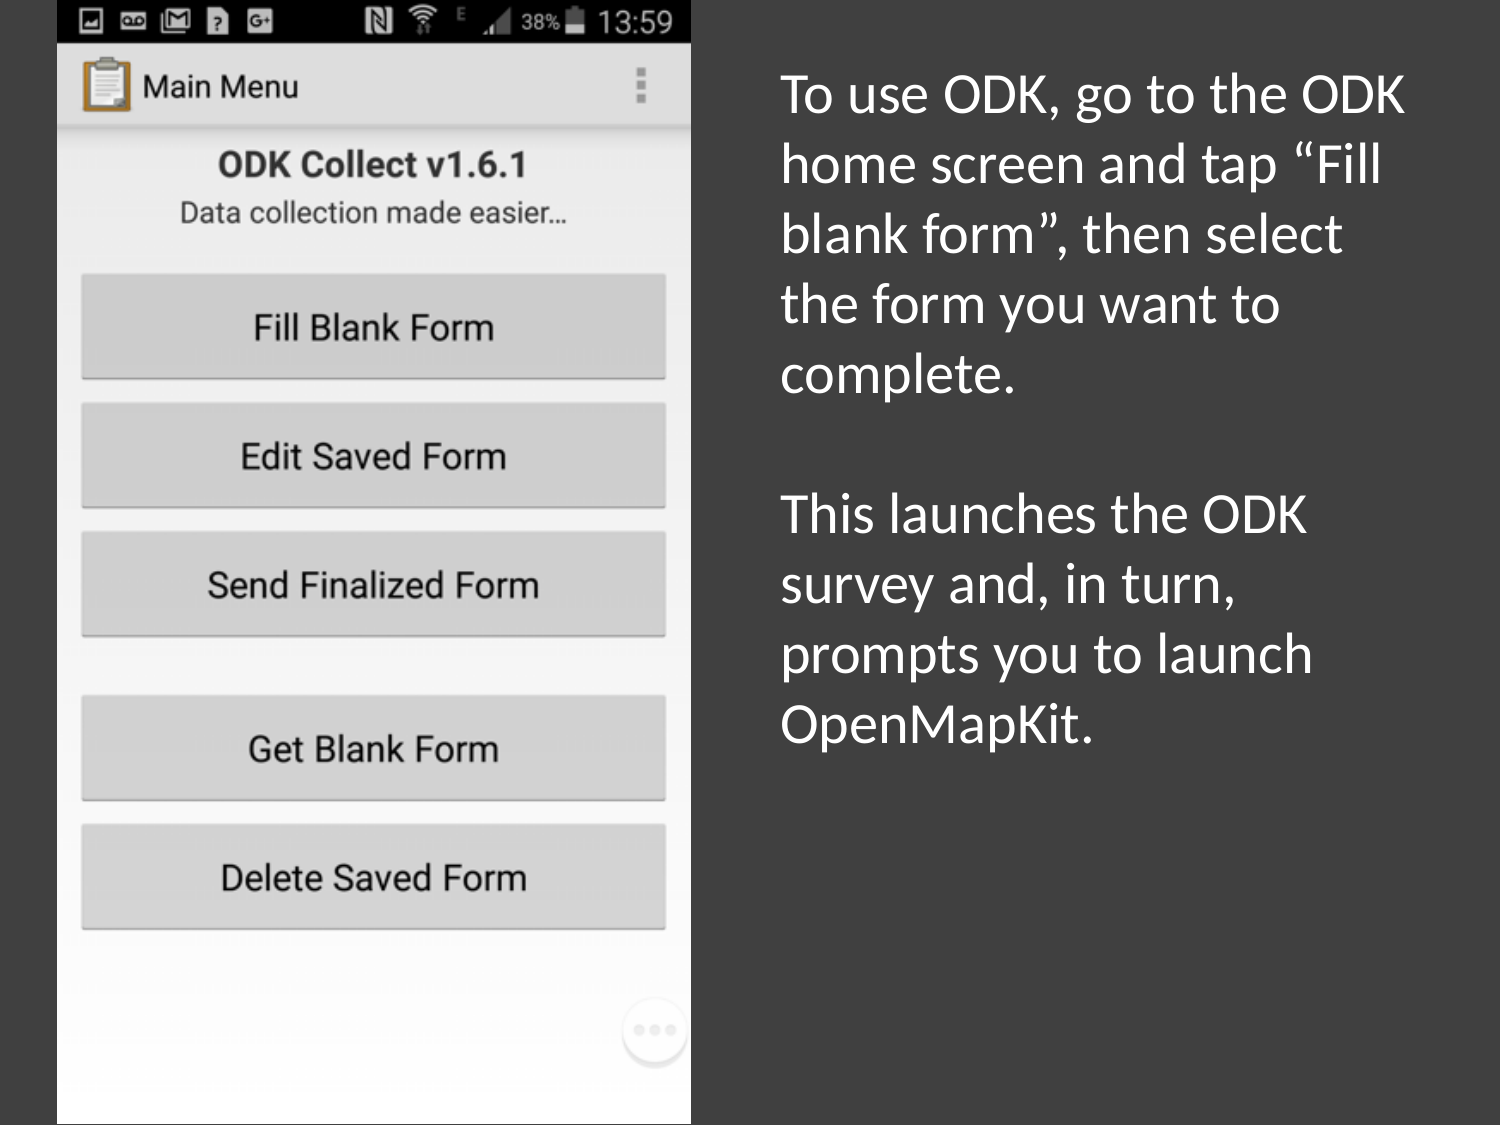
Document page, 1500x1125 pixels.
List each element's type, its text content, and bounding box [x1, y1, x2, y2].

text_box To use ODK, go to the ODK home screen and tap “Fill blank form”, then select the form you want to complete. This launches the ODK survey and, in turn, prompts you to launch OpenMapKit. [765, 47, 1443, 828]
picture [57, 0, 691, 1125]
